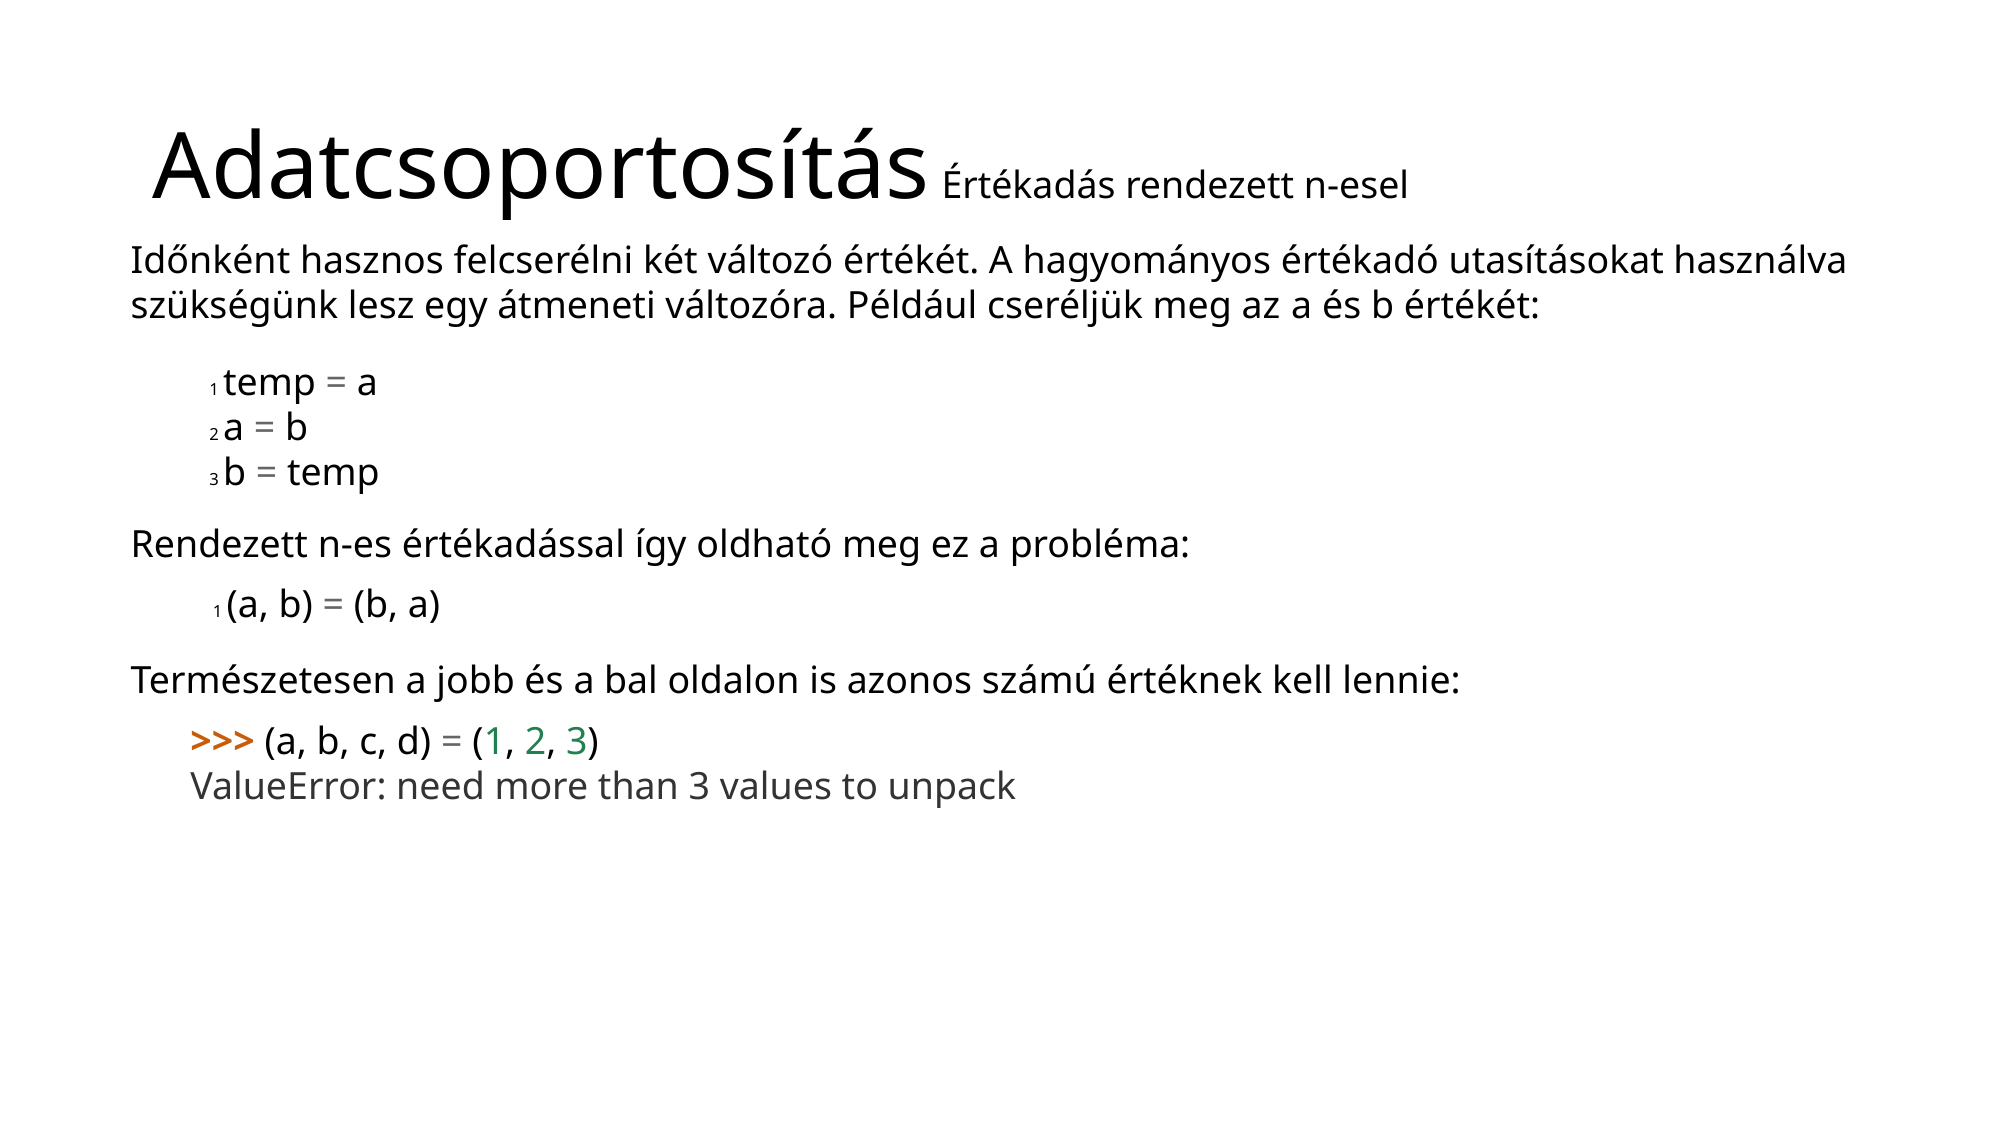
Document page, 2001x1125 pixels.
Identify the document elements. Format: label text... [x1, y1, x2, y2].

title Adatcsoportosítás [137, 59, 1863, 229]
text_box Rendezett n-es értékadással így oldható meg ez a probléma: [115, 512, 1658, 573]
text_box Időnként hasznos felcserélni két változó értékét. A hagyományos értékadó utasításokat használva szükségünk lesz egy átmeneti változóra. Például cseréljük meg az a és b értékét: [115, 229, 1939, 334]
text_box Természetesen a jobb és a bal oldalon is azonos számú értéknek kell lennie: [115, 648, 1601, 709]
text_box Értékadás rendezett n-esel [926, 153, 1425, 214]
text_box >>> (a, b, c, d) = (1, 2, 3) ValueError: need more than 3 values to unpack [175, 709, 1176, 814]
text_box 1 temp = a 2 a = b 3 b = temp [194, 350, 1195, 500]
text_box 1 (a, b) = (b, a) [198, 573, 456, 633]
